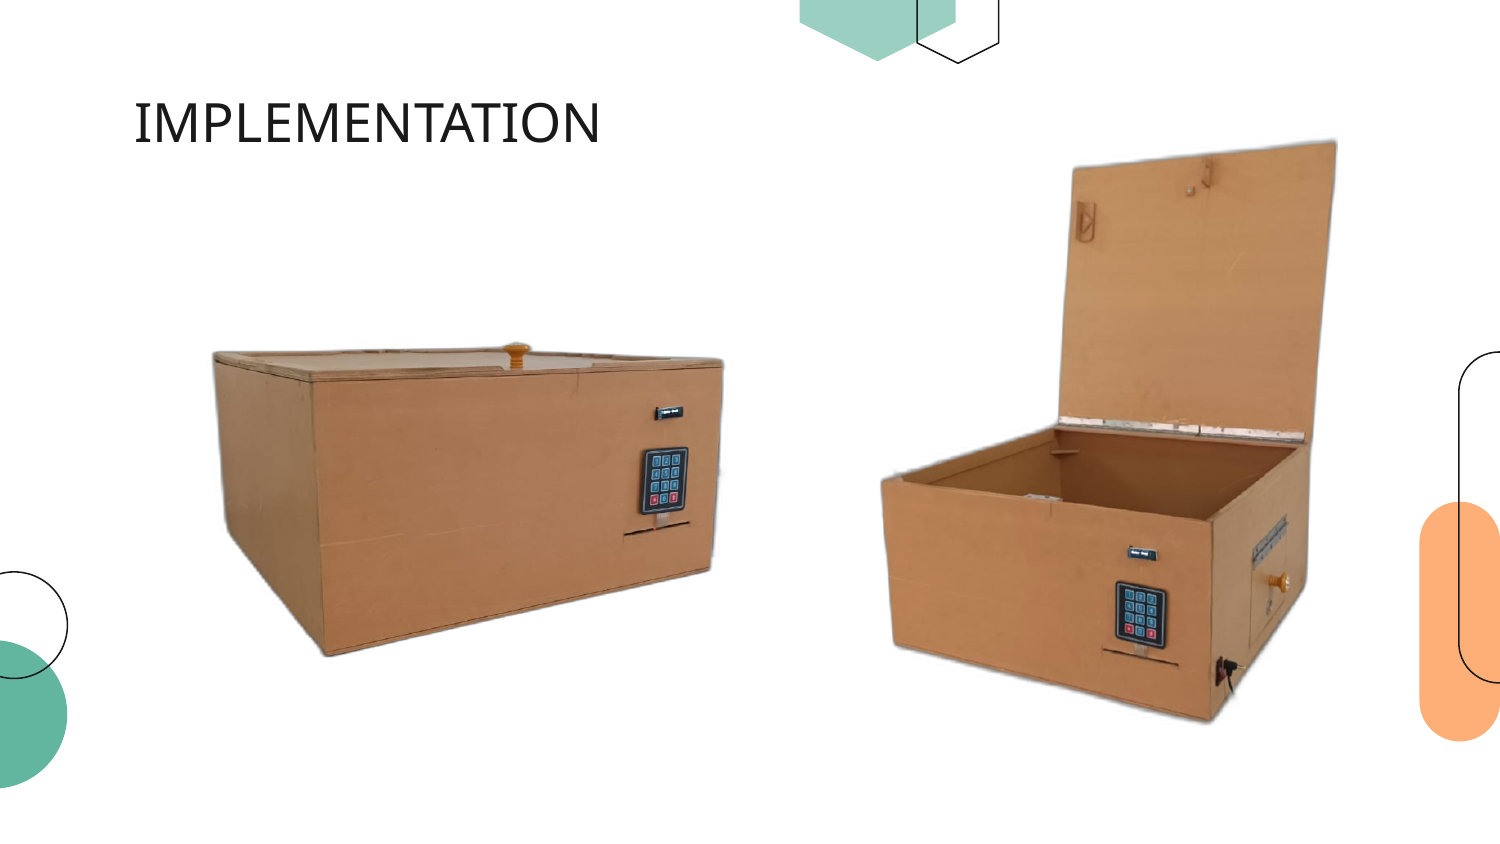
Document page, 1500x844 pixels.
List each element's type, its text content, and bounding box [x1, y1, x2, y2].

picture [861, 111, 1347, 732]
picture [204, 332, 751, 658]
title IMPLEMENTATION [119, 72, 1381, 167]
